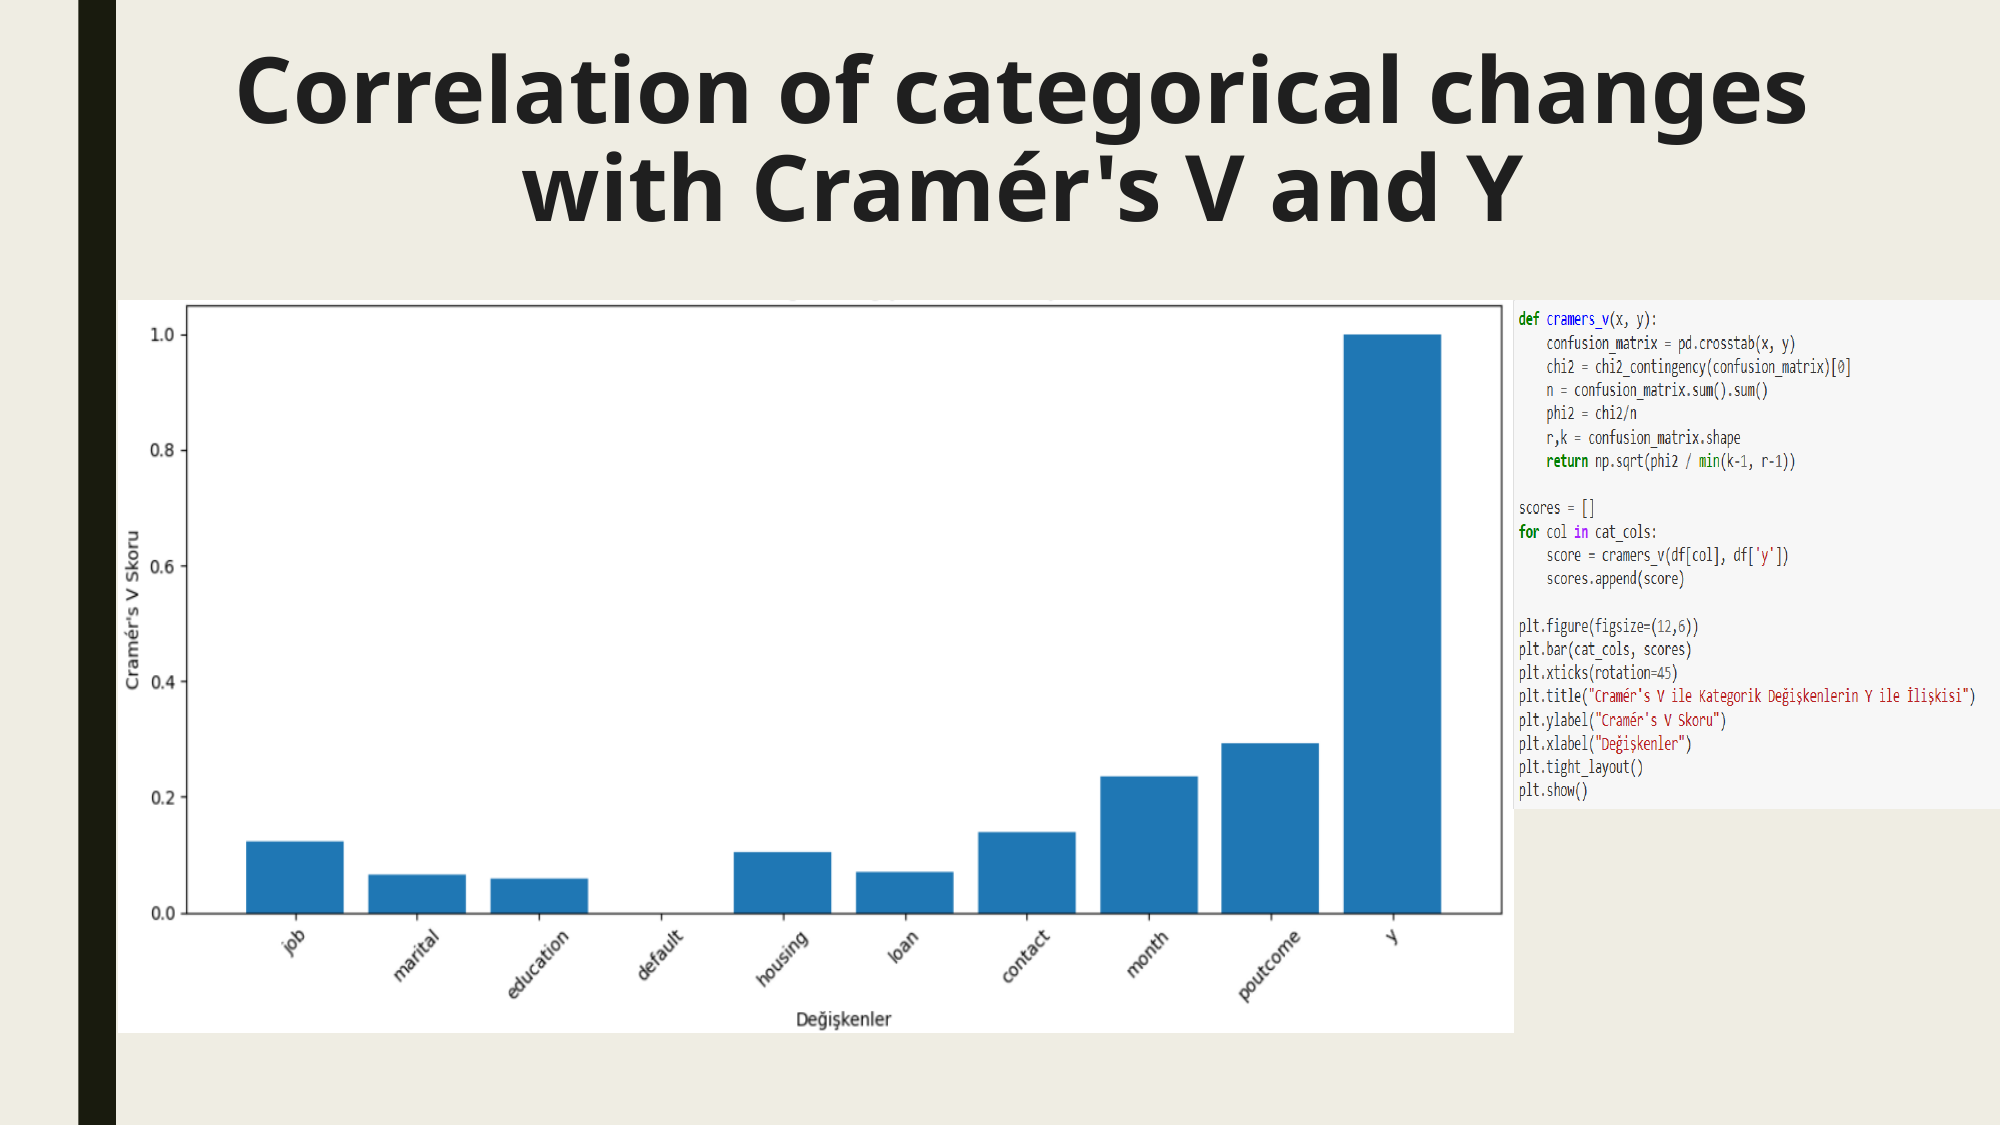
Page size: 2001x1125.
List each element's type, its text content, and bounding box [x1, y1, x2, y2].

title Correlation of categorical changes with Cramér's V and Y [118, 37, 1928, 282]
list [118, 300, 1514, 1033]
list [1513, 300, 2000, 809]
